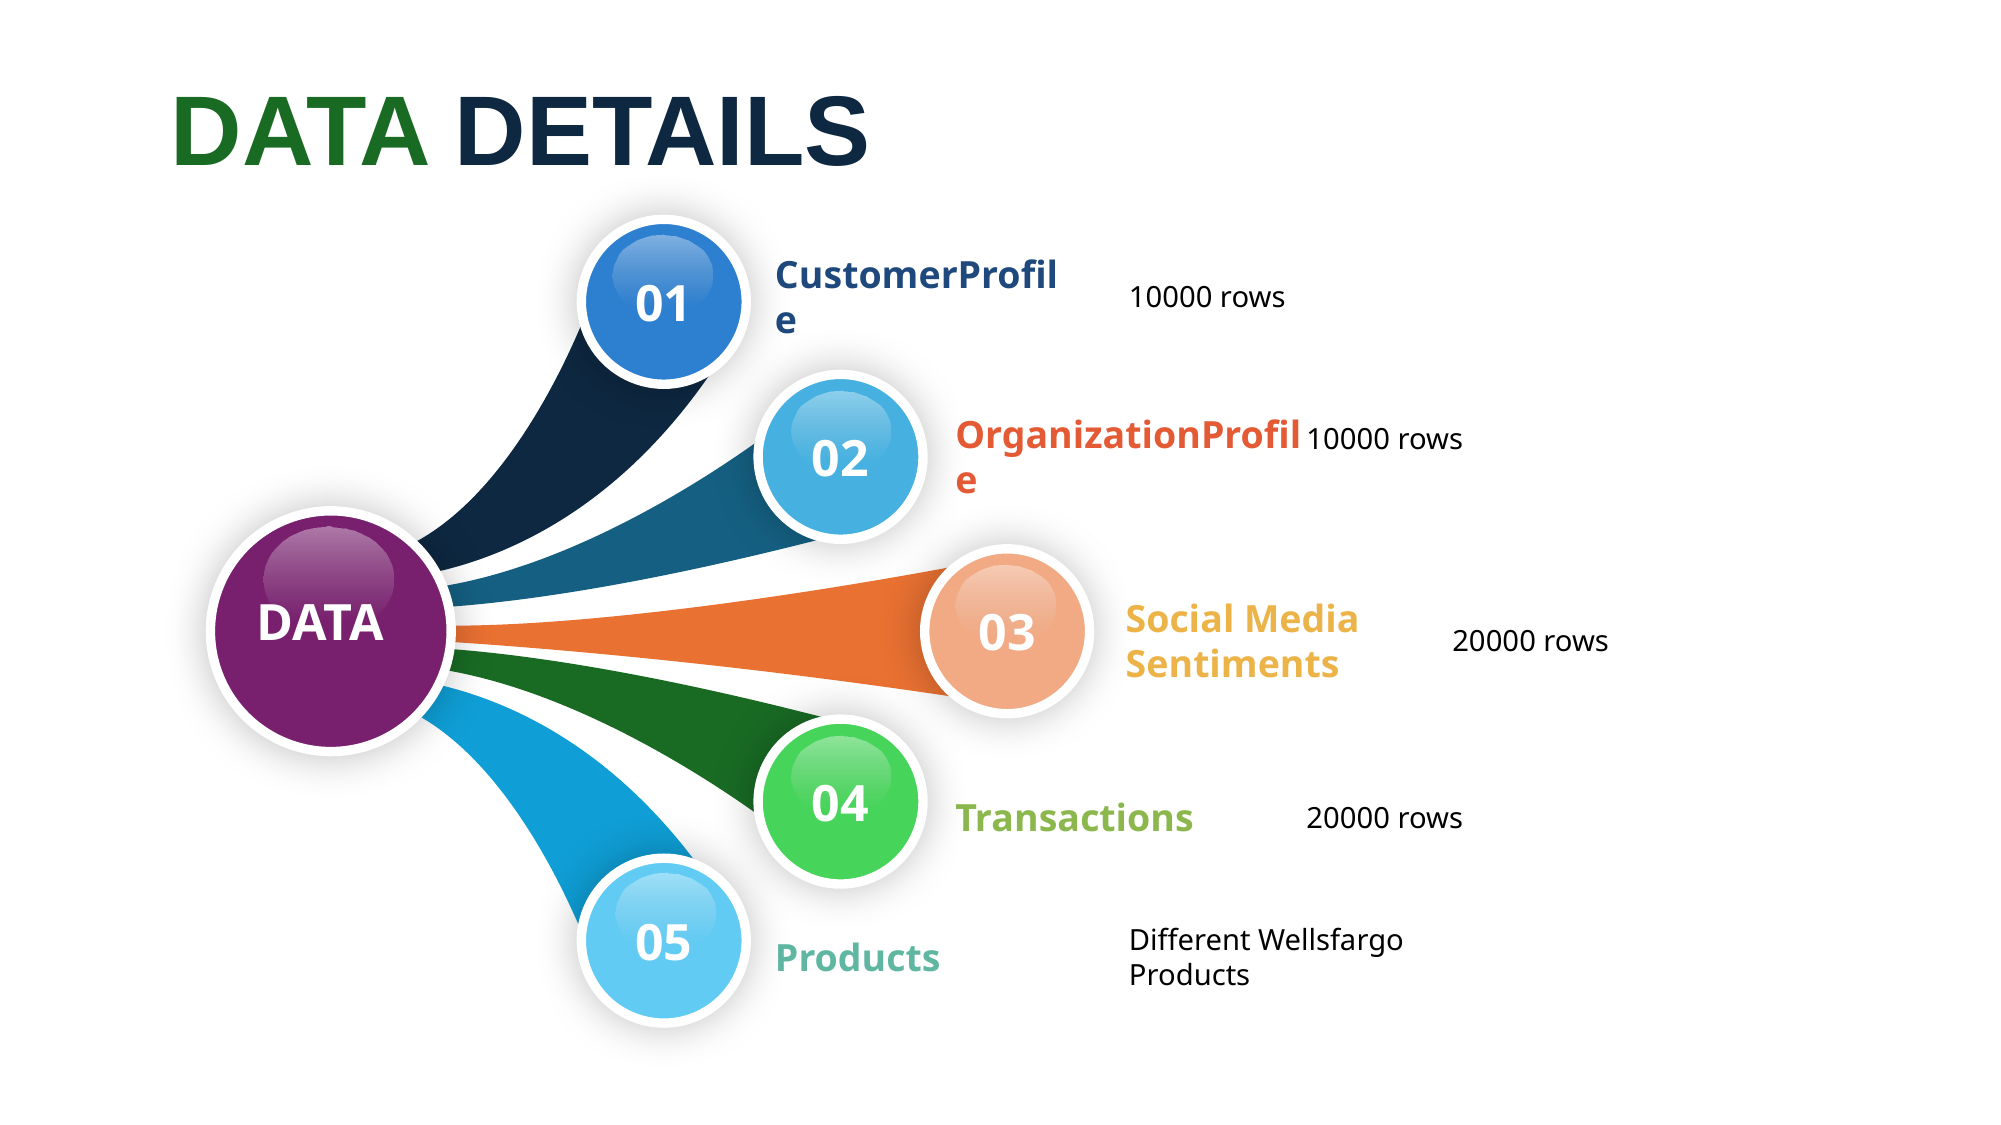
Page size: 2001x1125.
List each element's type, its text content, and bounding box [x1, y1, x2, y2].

text_box 10000 rows [1129, 270, 1506, 321]
text_box Social Media Sentiments [1125, 587, 1427, 693]
text_box 20000 rows [1452, 615, 1829, 666]
text_box 20000 rows [1306, 791, 1684, 842]
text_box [209, 218, 1091, 1024]
text_box DATA DETAILS [155, 59, 1772, 193]
text_box OrganizationProfile [1091, 403, 1309, 509]
text_box Transactions [1091, 786, 1309, 847]
text_box 10000 rows [1306, 413, 1684, 498]
text_box Different Wellsfargo Products [1129, 913, 1506, 999]
